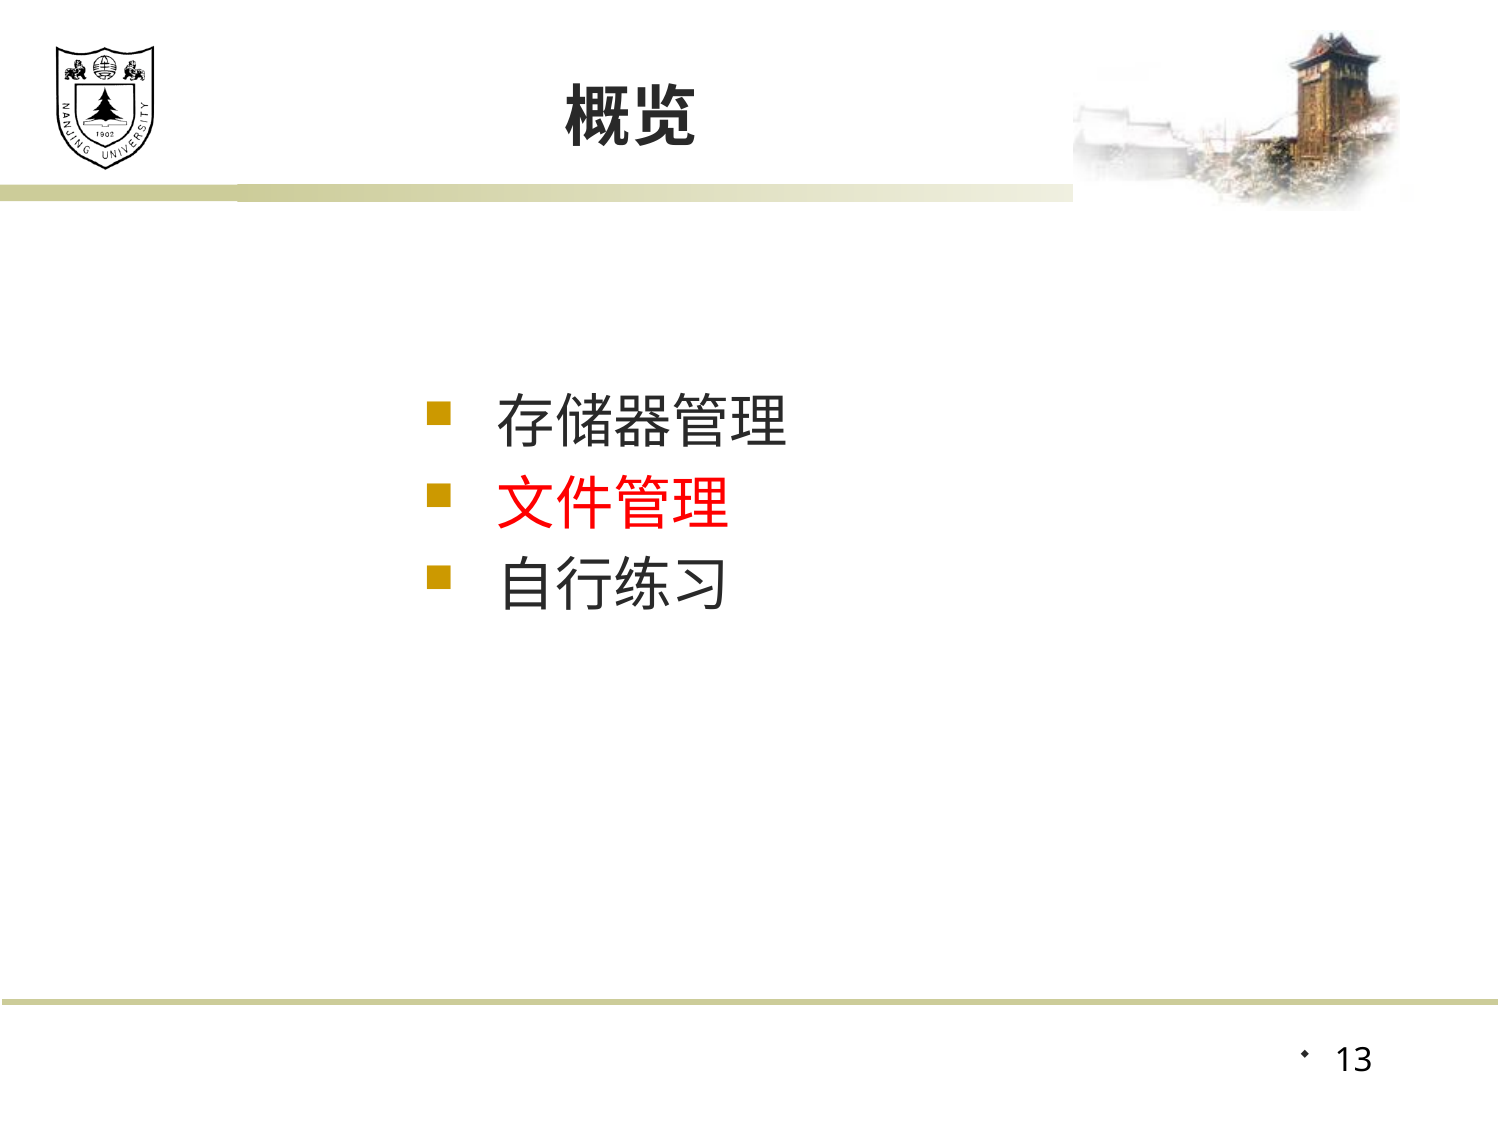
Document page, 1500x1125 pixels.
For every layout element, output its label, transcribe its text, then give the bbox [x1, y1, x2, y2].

title 概览 [171, 66, 1093, 161]
picture [50, 42, 160, 173]
list 存储器管理 文件管理 自行练习 [408, 376, 945, 757]
slide_number 13 [1234, 1030, 1388, 1107]
picture [2, 999, 1498, 1005]
picture [1073, 30, 1400, 211]
